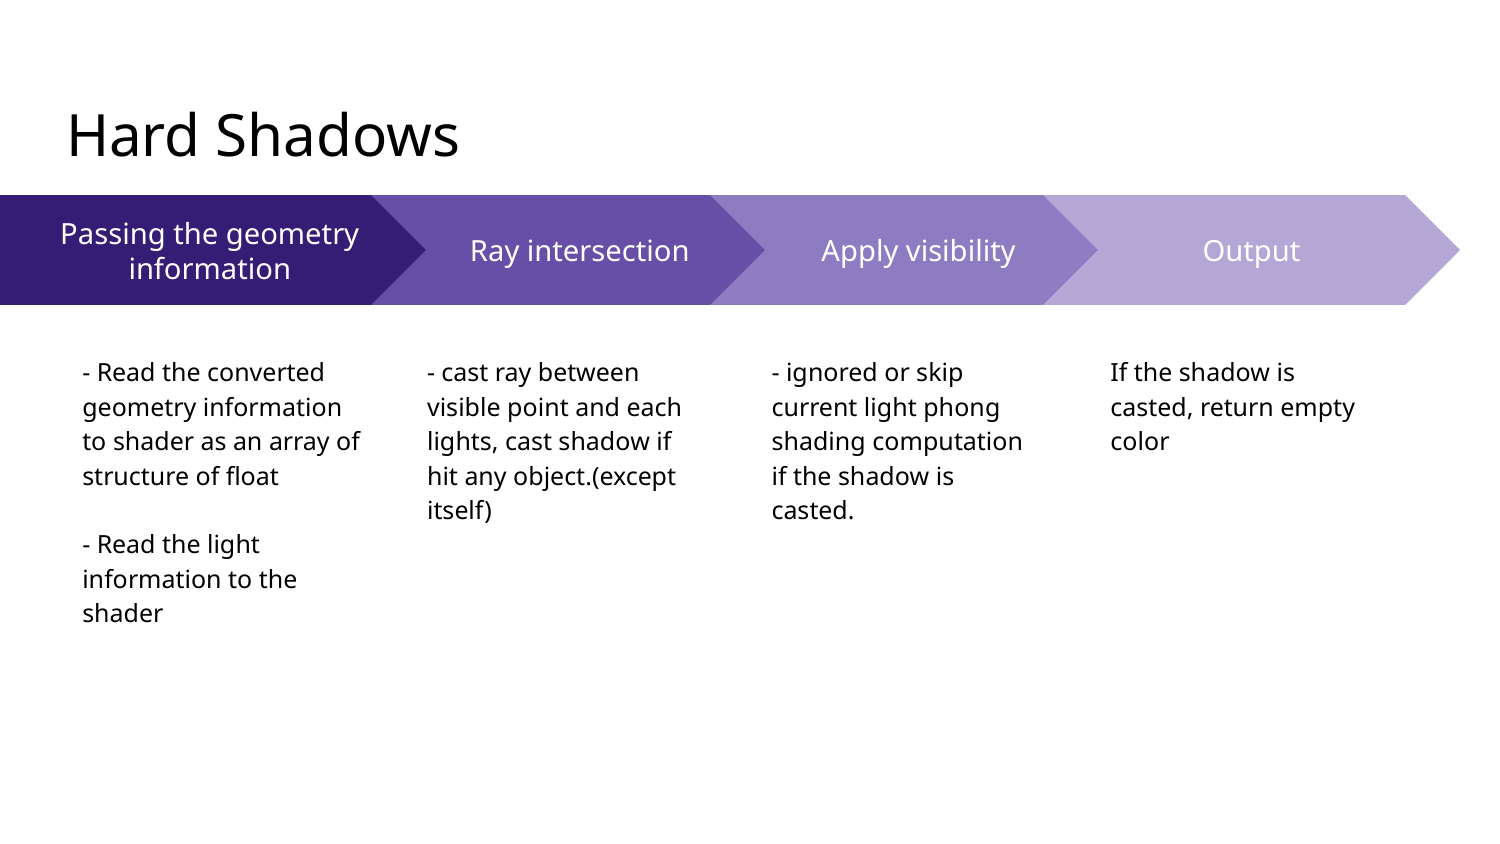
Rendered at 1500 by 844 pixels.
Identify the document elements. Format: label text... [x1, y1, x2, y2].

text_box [0, 194, 448, 767]
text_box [710, 194, 1041, 724]
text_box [371, 194, 708, 724]
title Hard Shadows [51, 72, 1449, 167]
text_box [1042, 194, 1461, 724]
